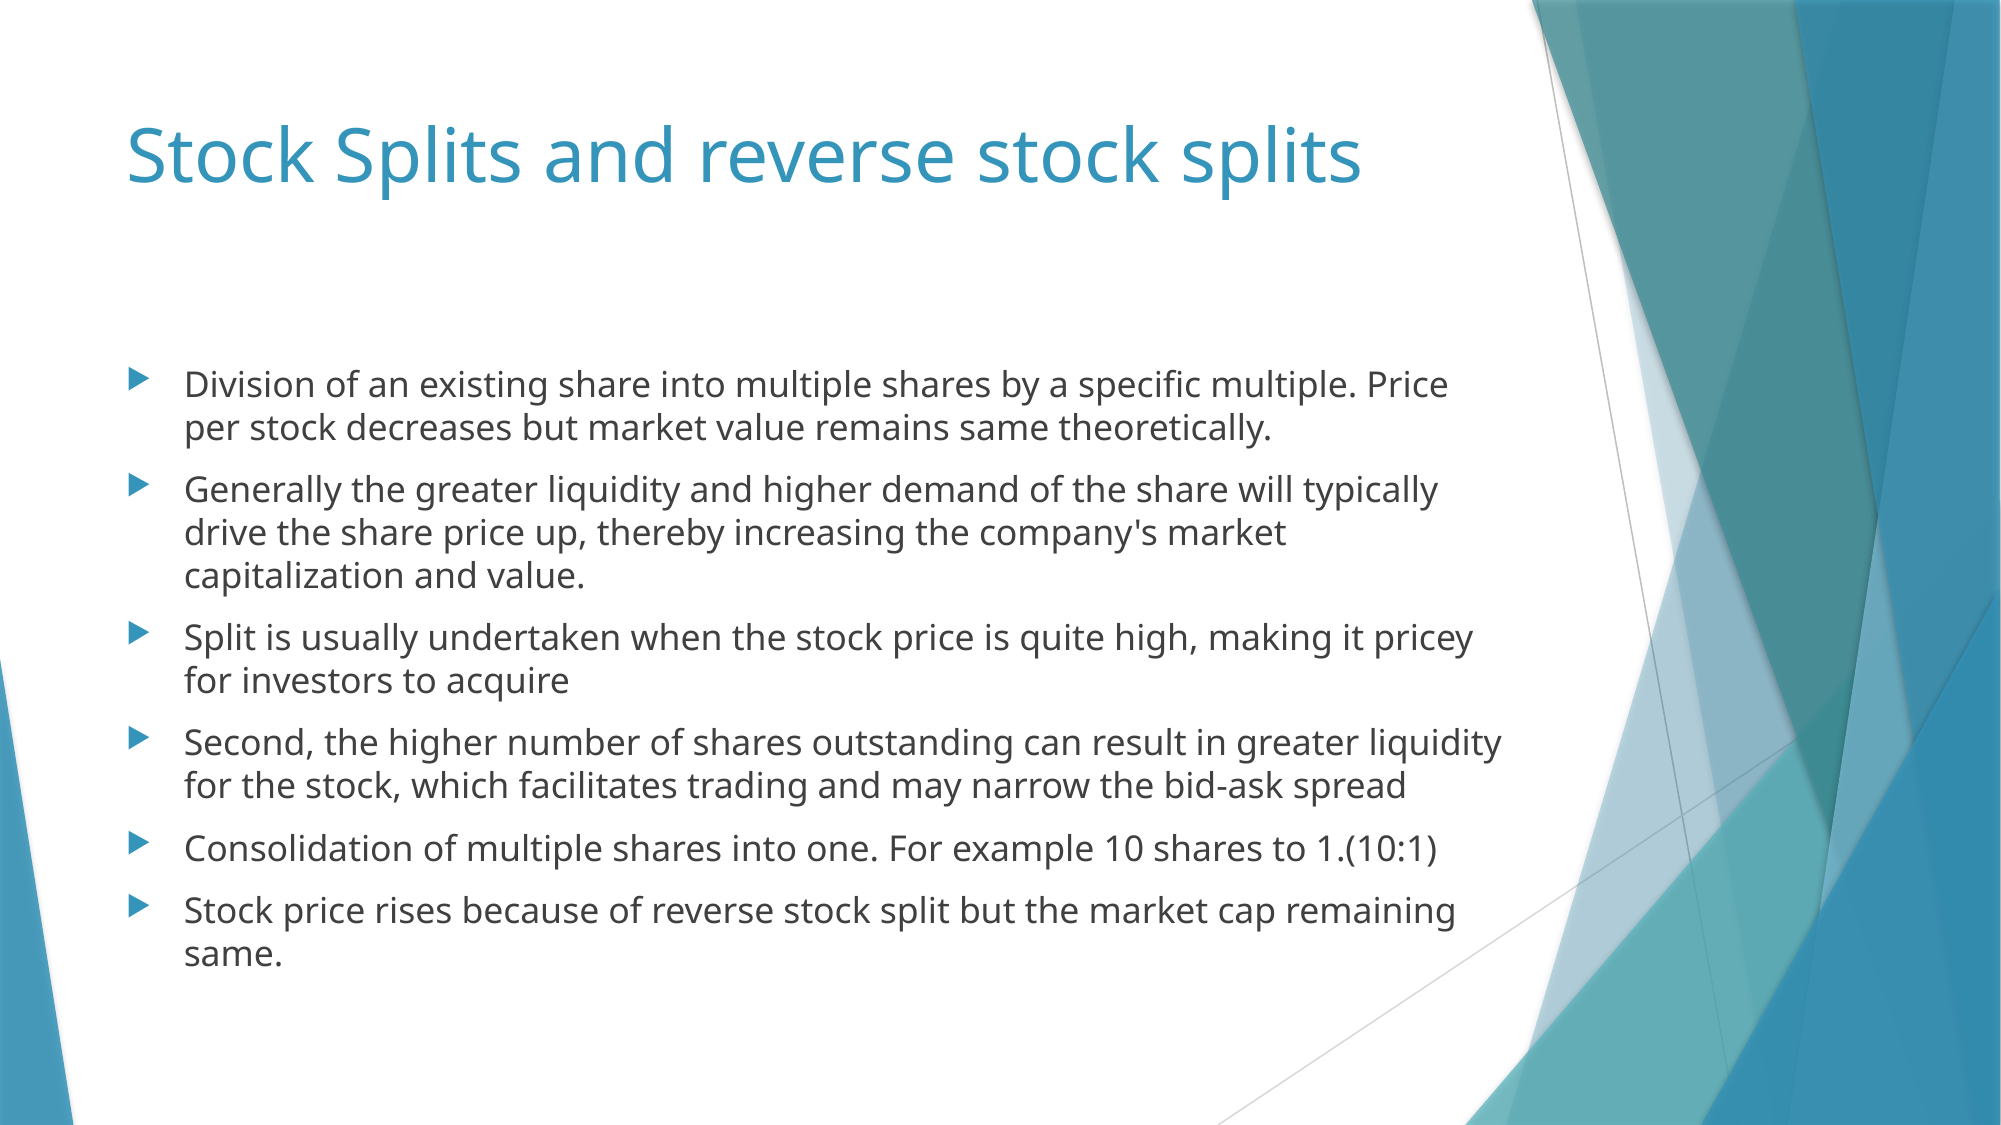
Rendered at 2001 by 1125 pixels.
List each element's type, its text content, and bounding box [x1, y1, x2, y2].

list Division of an existing share into multiple shares by a specific multiple. Price per stock decreases but market value remains same theoretically. Generally the greater liquidity and higher demand of the share will typically drive the share price up, thereby increasing the company's market capitalization and value. Split is usually undertaken when the stock price is quite high, making it pricey for investors to acquire Second, the higher number of shares outstanding can result in greater liquidity for the stock, which facilitates trading and may narrow the bid-ask spread Consolidation of multiple shares into one. For example 10 shares to 1.(10:1) Stock price rises because of reverse stock split but the market cap remaining same. [111, 354, 1522, 992]
title Stock Splits and reverse stock splits [111, 99, 1522, 317]
